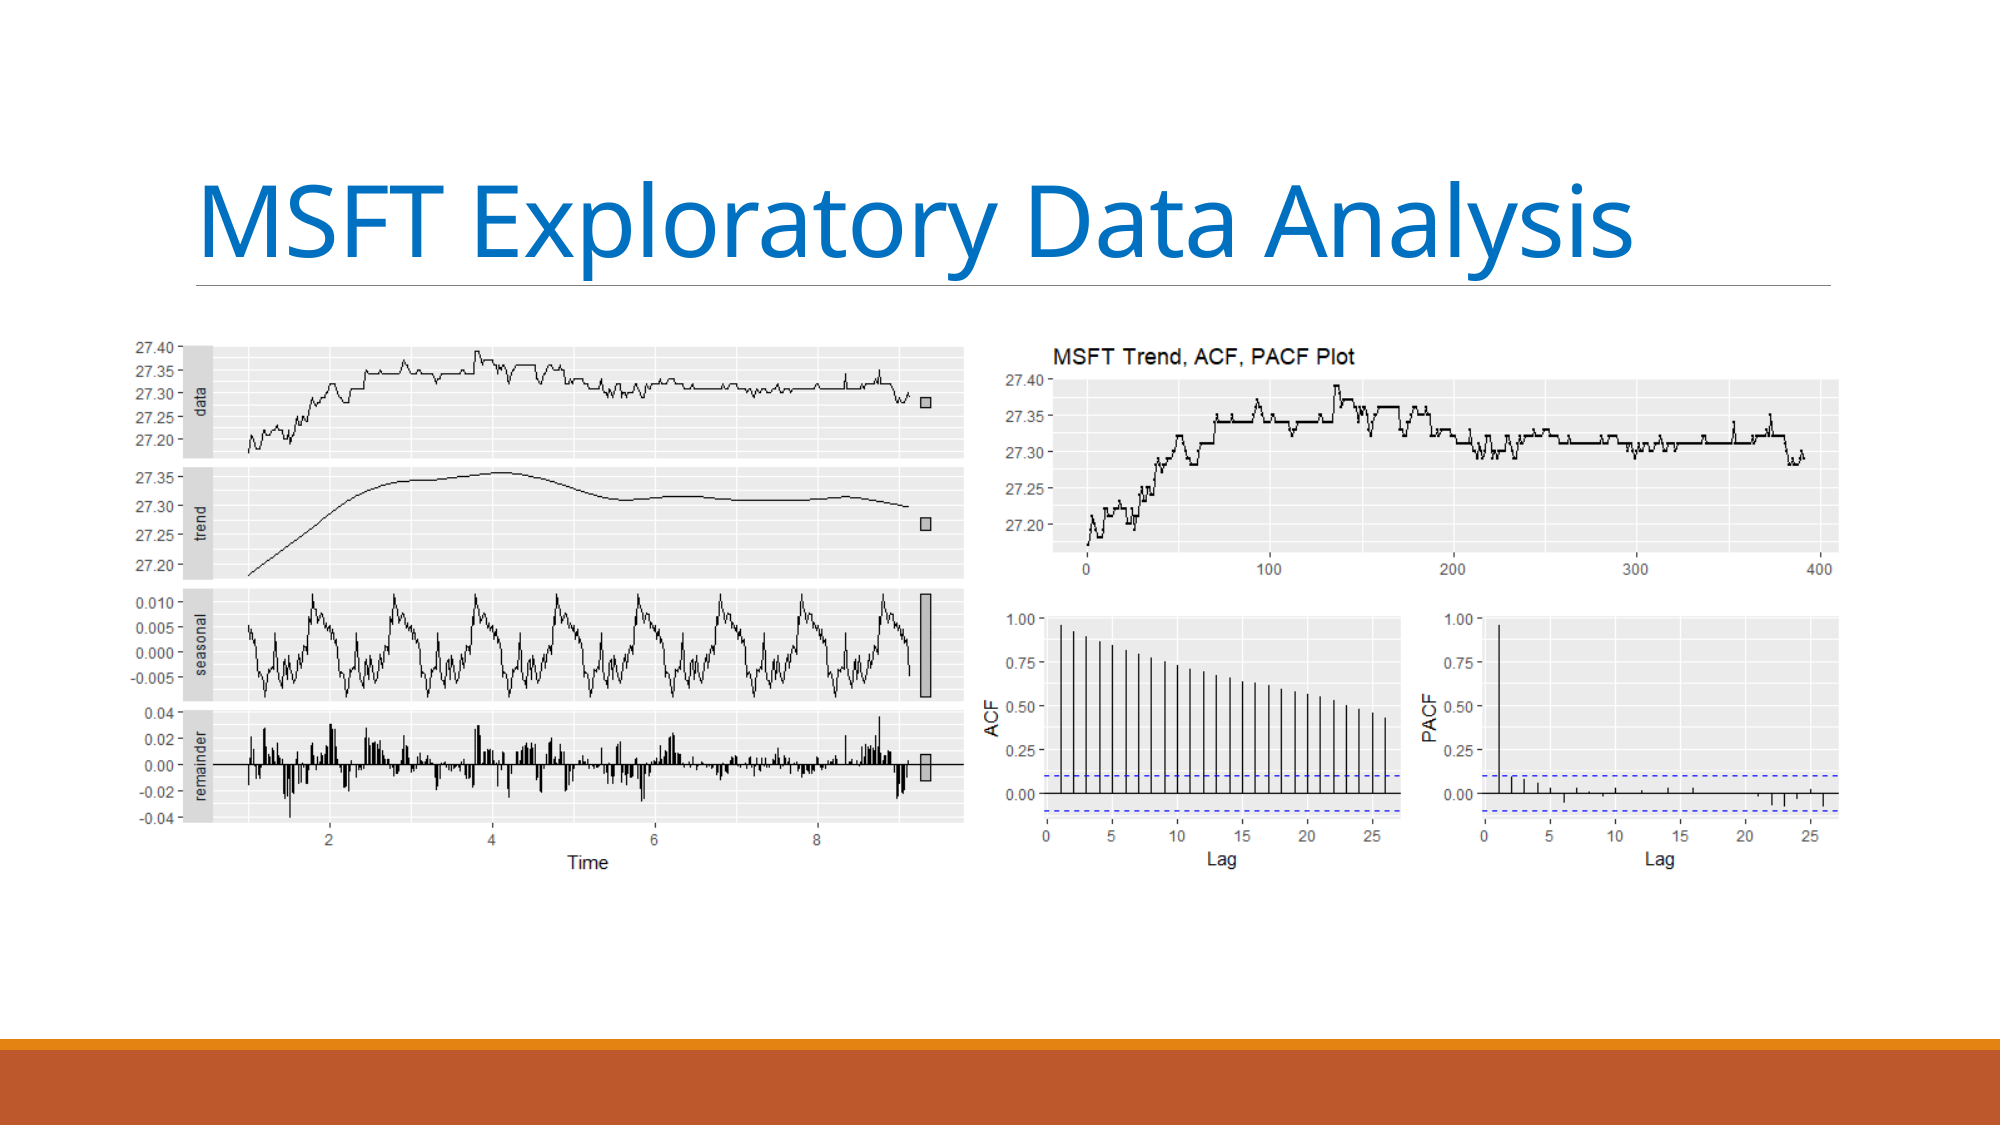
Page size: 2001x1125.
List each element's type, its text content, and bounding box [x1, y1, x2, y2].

picture [973, 337, 1850, 879]
title MSFT Exploratory Data Analysis [180, 47, 1830, 285]
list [98, 337, 972, 879]
